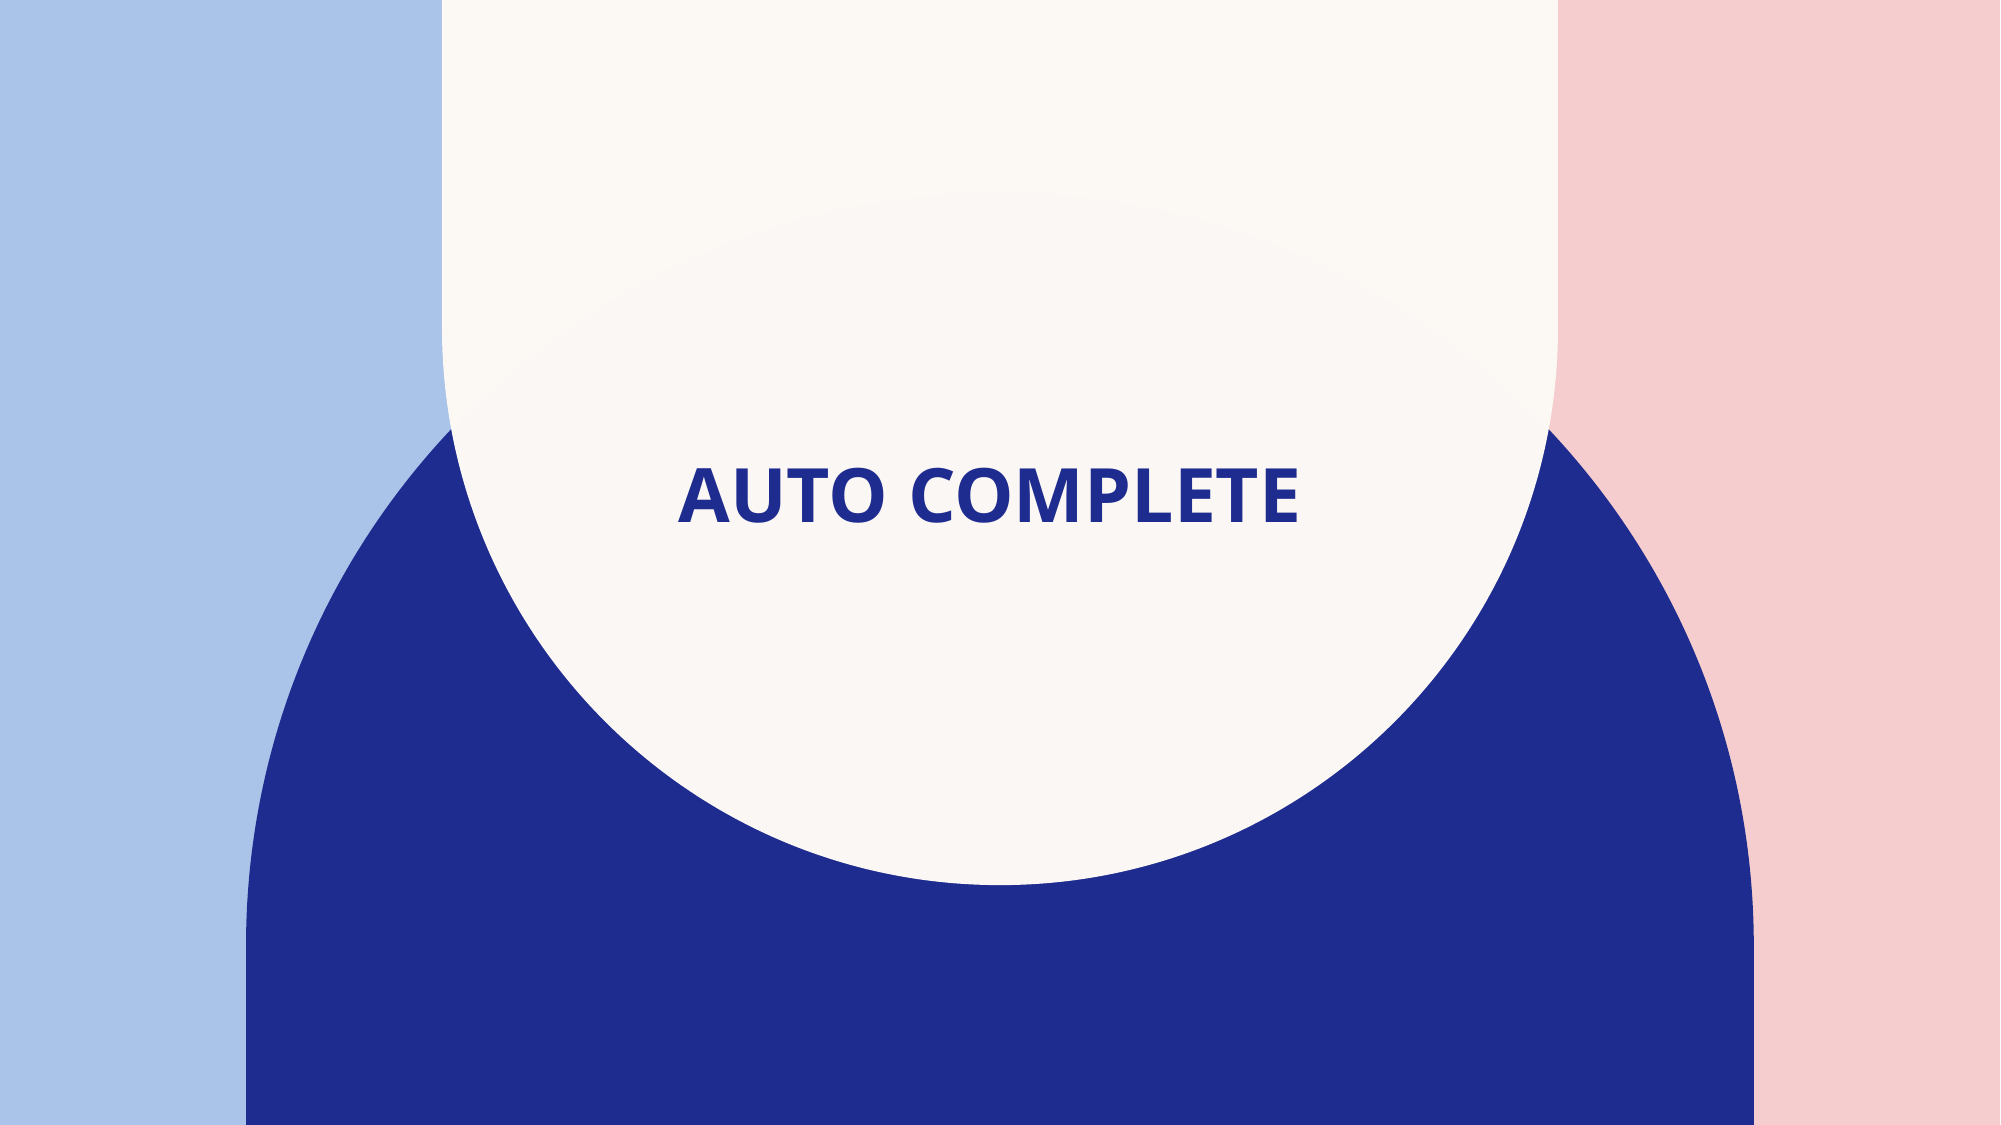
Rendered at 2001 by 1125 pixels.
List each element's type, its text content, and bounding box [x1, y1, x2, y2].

title Auto Complete [475, 132, 1525, 762]
